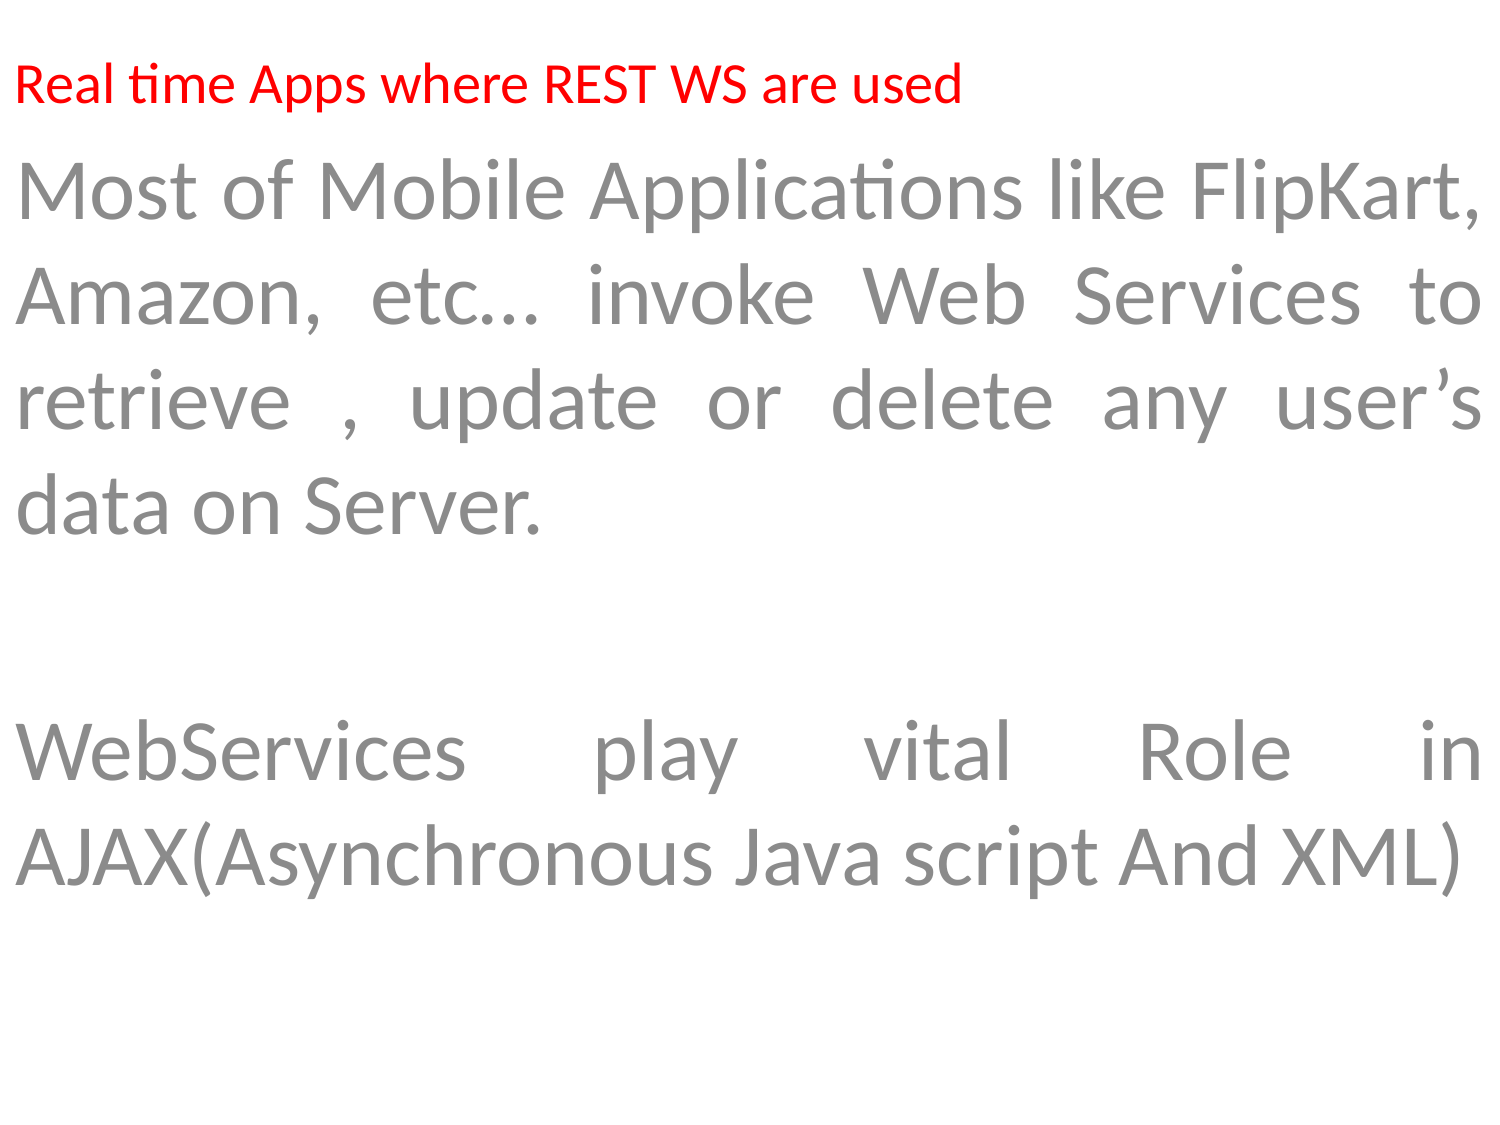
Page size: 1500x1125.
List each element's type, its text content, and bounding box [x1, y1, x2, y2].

subtitle Most of Mobile Applications like FlipKart, Amazon, etc… invoke Web Services to retrieve , update or delete any user’s data on Server. WebServices play vital Role in AJAX(Asynchronous Java script And XML) [0, 125, 1500, 1125]
text_box Real time Apps where REST WS are used [0, 37, 1238, 123]
